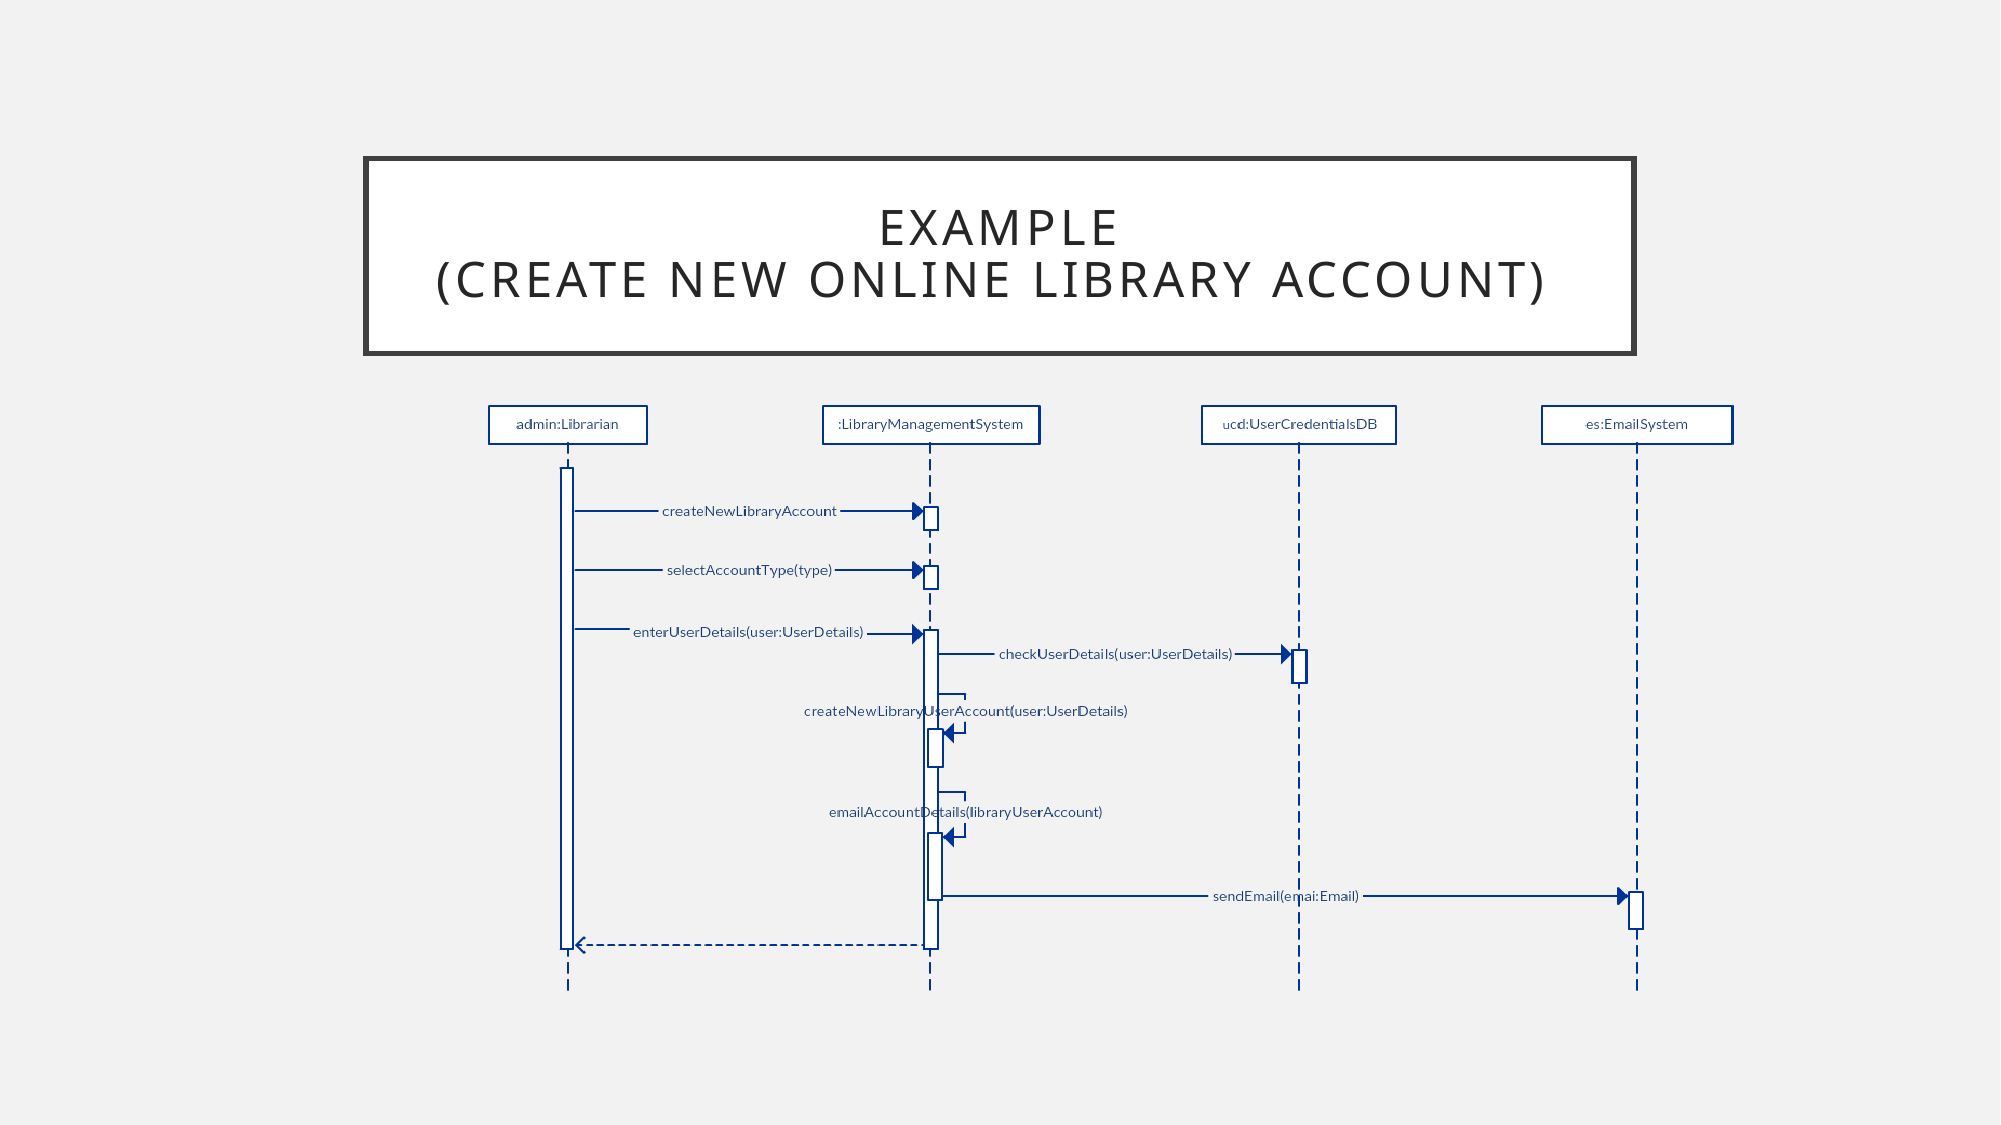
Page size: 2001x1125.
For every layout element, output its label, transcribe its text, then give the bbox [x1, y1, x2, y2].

title Example (Create new online Library Account) [363, 156, 1637, 356]
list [478, 395, 1747, 1003]
